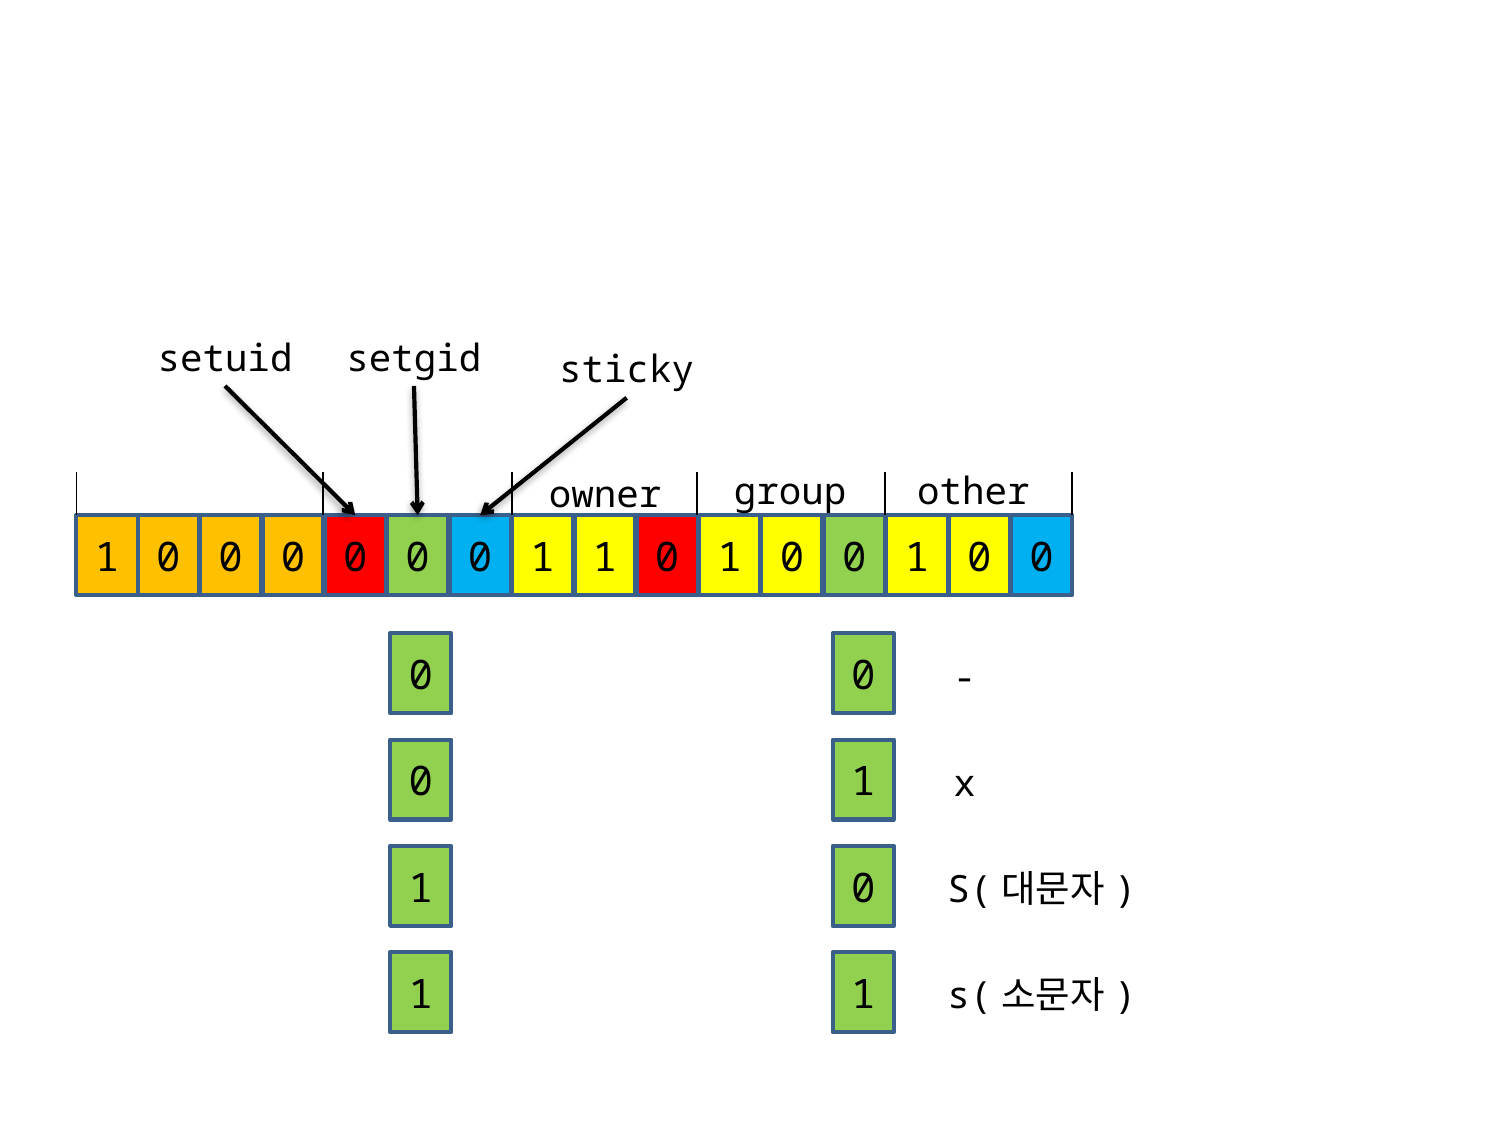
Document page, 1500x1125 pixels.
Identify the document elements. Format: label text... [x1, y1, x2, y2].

text_box x [938, 751, 991, 812]
text_box group [718, 460, 861, 520]
text_box 1 [74, 513, 136, 597]
text_box 1 [831, 738, 896, 822]
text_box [351, 448, 481, 453]
text_box 0 [260, 526, 323, 597]
text_box 0 [1009, 513, 1074, 597]
text_box 1 [697, 513, 759, 597]
text_box 0 [831, 631, 896, 715]
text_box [494, 383, 612, 531]
text_box 0 [822, 513, 884, 597]
text_box 0 [947, 520, 1009, 597]
text_box 1 [388, 950, 453, 1034]
text_box setuid [142, 326, 308, 386]
text_box 1 [388, 844, 453, 928]
text_box other [902, 460, 1045, 520]
text_box s(소문자) [932, 964, 1152, 1024]
text_box 1 [884, 513, 947, 597]
text_box 1 [831, 950, 896, 1034]
text_box 0 [447, 513, 510, 597]
text_box 0 [759, 520, 822, 597]
text_box 0 [635, 513, 697, 597]
text_box setgid [331, 326, 497, 386]
text_box 0 [831, 844, 896, 928]
text_box 0 [198, 513, 260, 597]
text_box - [938, 645, 991, 705]
text_box sticky [544, 338, 709, 398]
text_box S(대문자) [932, 857, 1152, 918]
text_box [225, 385, 355, 517]
text_box 1 [510, 539, 572, 597]
text_box 0 [136, 513, 198, 597]
text_box 1 [572, 523, 635, 597]
text_box 0 [385, 513, 447, 597]
text_box 0 [388, 631, 453, 715]
text_box 0 [388, 738, 453, 822]
text_box owner [616, 462, 677, 523]
text_box 0 [323, 513, 385, 597]
